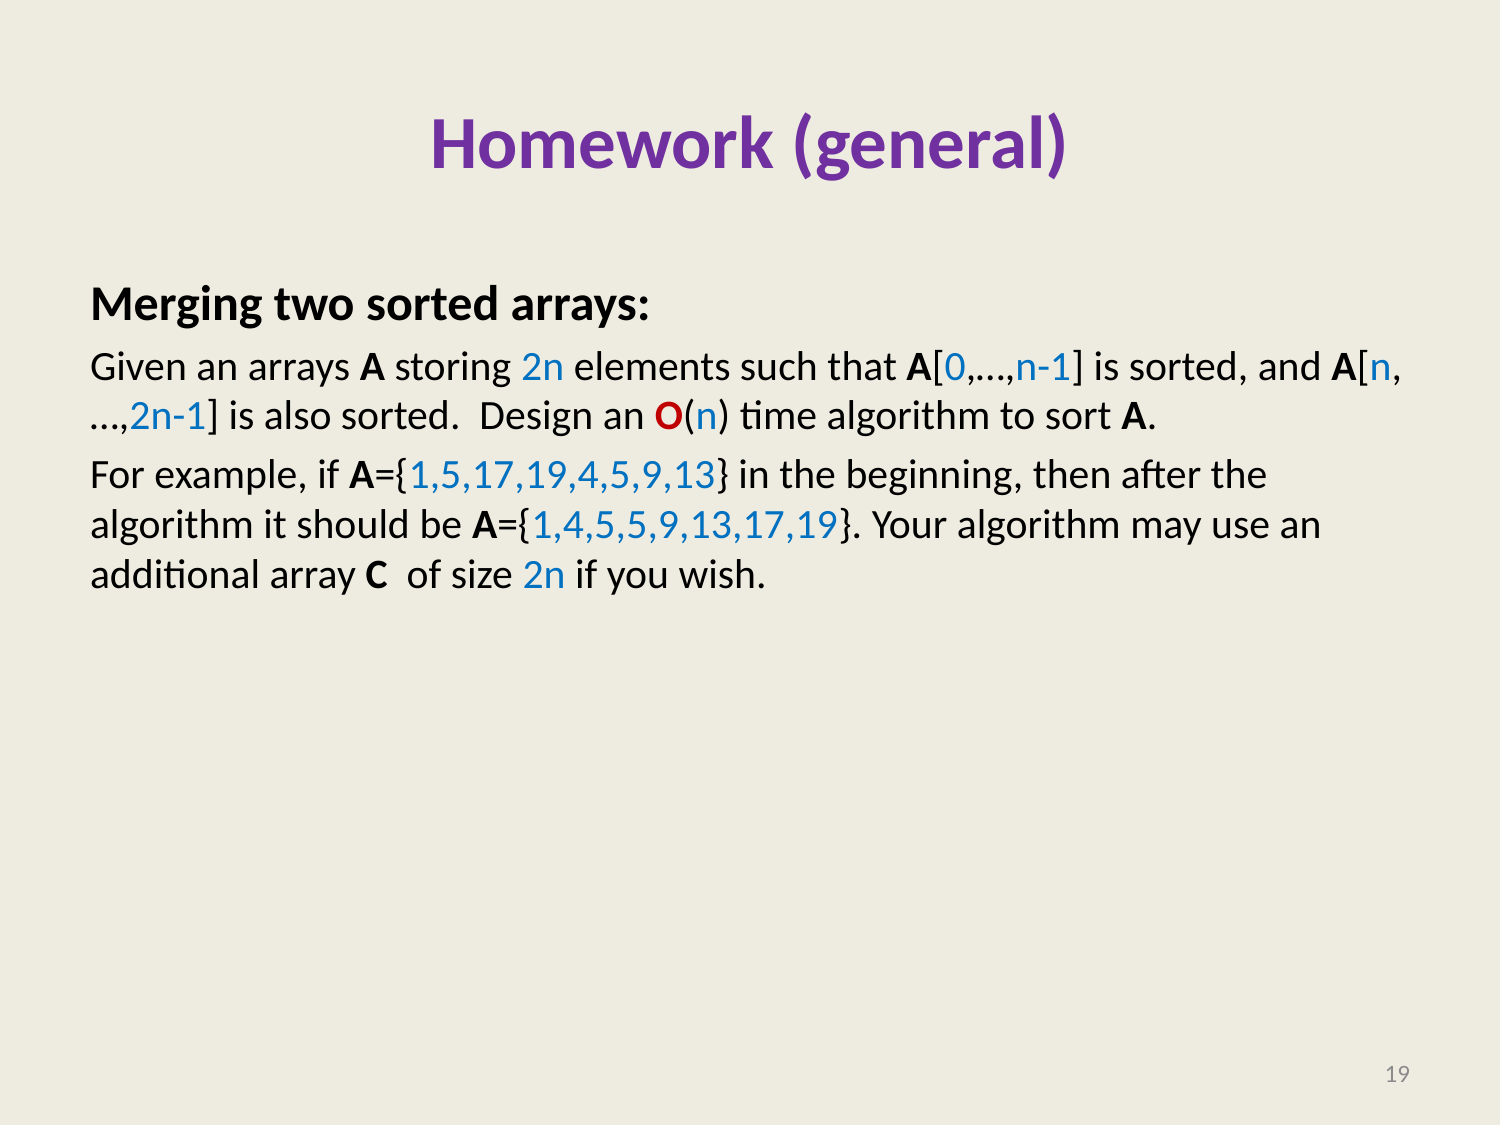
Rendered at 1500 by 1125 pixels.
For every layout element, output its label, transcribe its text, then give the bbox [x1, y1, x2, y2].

title Homework (general) [75, 45, 1425, 233]
list Merging two sorted arrays: Given an arrays A storing 2n elements such that A[0,…,n-1] is sorted, and A[n,…,2n-1] is also sorted. Design an O(n) time algorithm to sort A. For example, if A={1,5,17,19,4,5,9,13} in the beginning, then after the algorithm it should be A={1,4,5,5,9,13,17,19}. Your algorithm may use an additional array C of size 2n if you wish. [75, 262, 1425, 1005]
slide_number 19 [1074, 1042, 1425, 1103]
